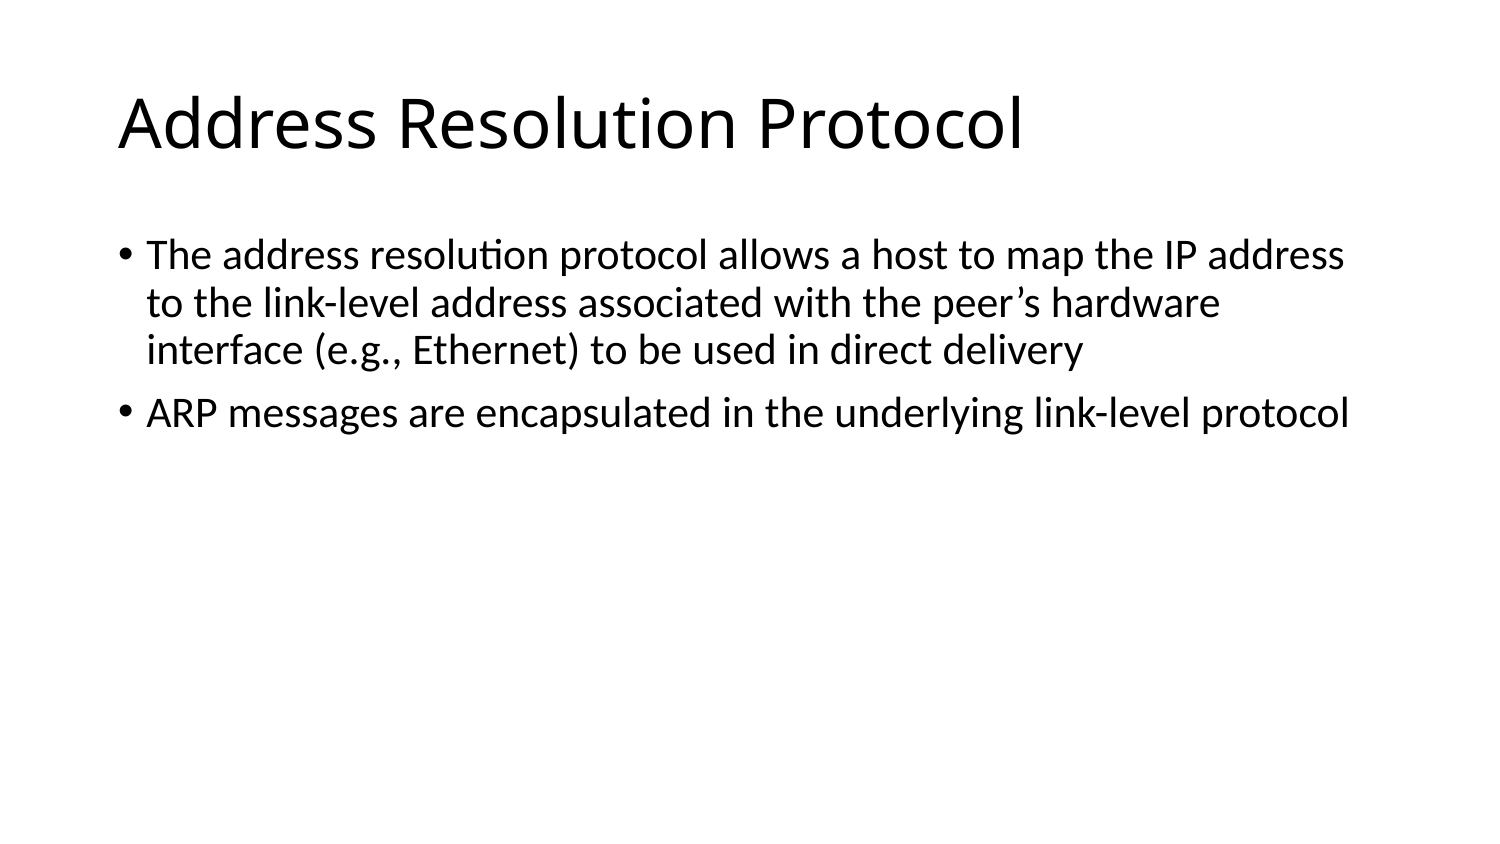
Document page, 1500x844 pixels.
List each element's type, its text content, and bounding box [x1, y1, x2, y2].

title Address Resolution Protocol [103, 44, 1397, 208]
list The address resolution protocol allows a host to map the IP address to the link-level address associated with the peer’s hardware interface (e.g., Ethernet) to be used in direct delivery ARP messages are encapsulated in the underlying link-level protocol [103, 224, 1397, 760]
